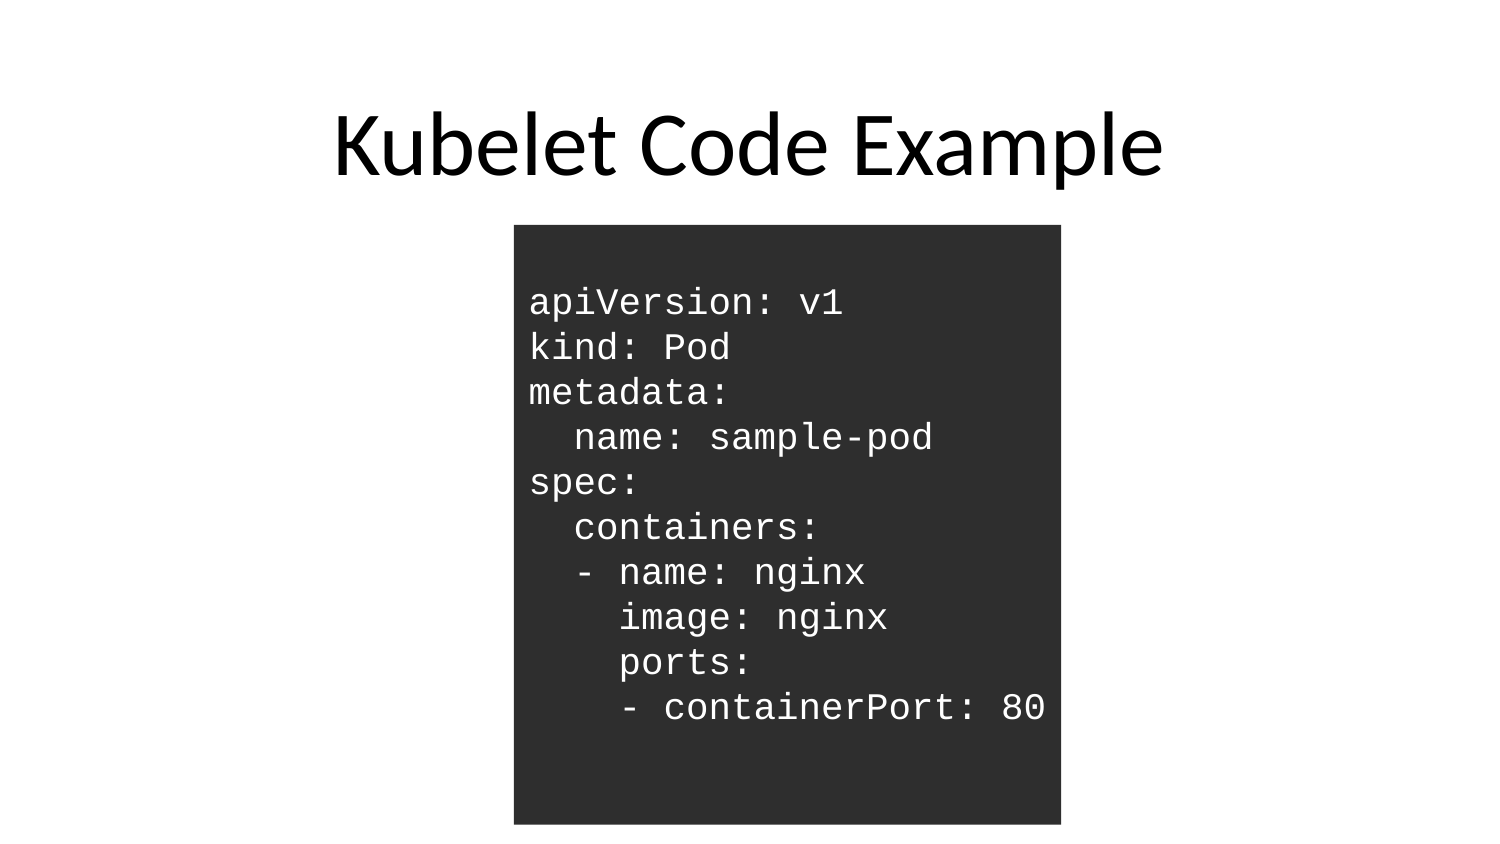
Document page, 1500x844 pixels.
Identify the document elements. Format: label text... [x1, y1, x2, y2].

text_box apiVersion: v1 kind: Pod metadata: name: sample-pod spec: containers: - name: nginx image: nginx ports: - containerPort: 80 [513, 224, 1062, 825]
title Kubelet Code Example [75, 45, 1425, 233]
